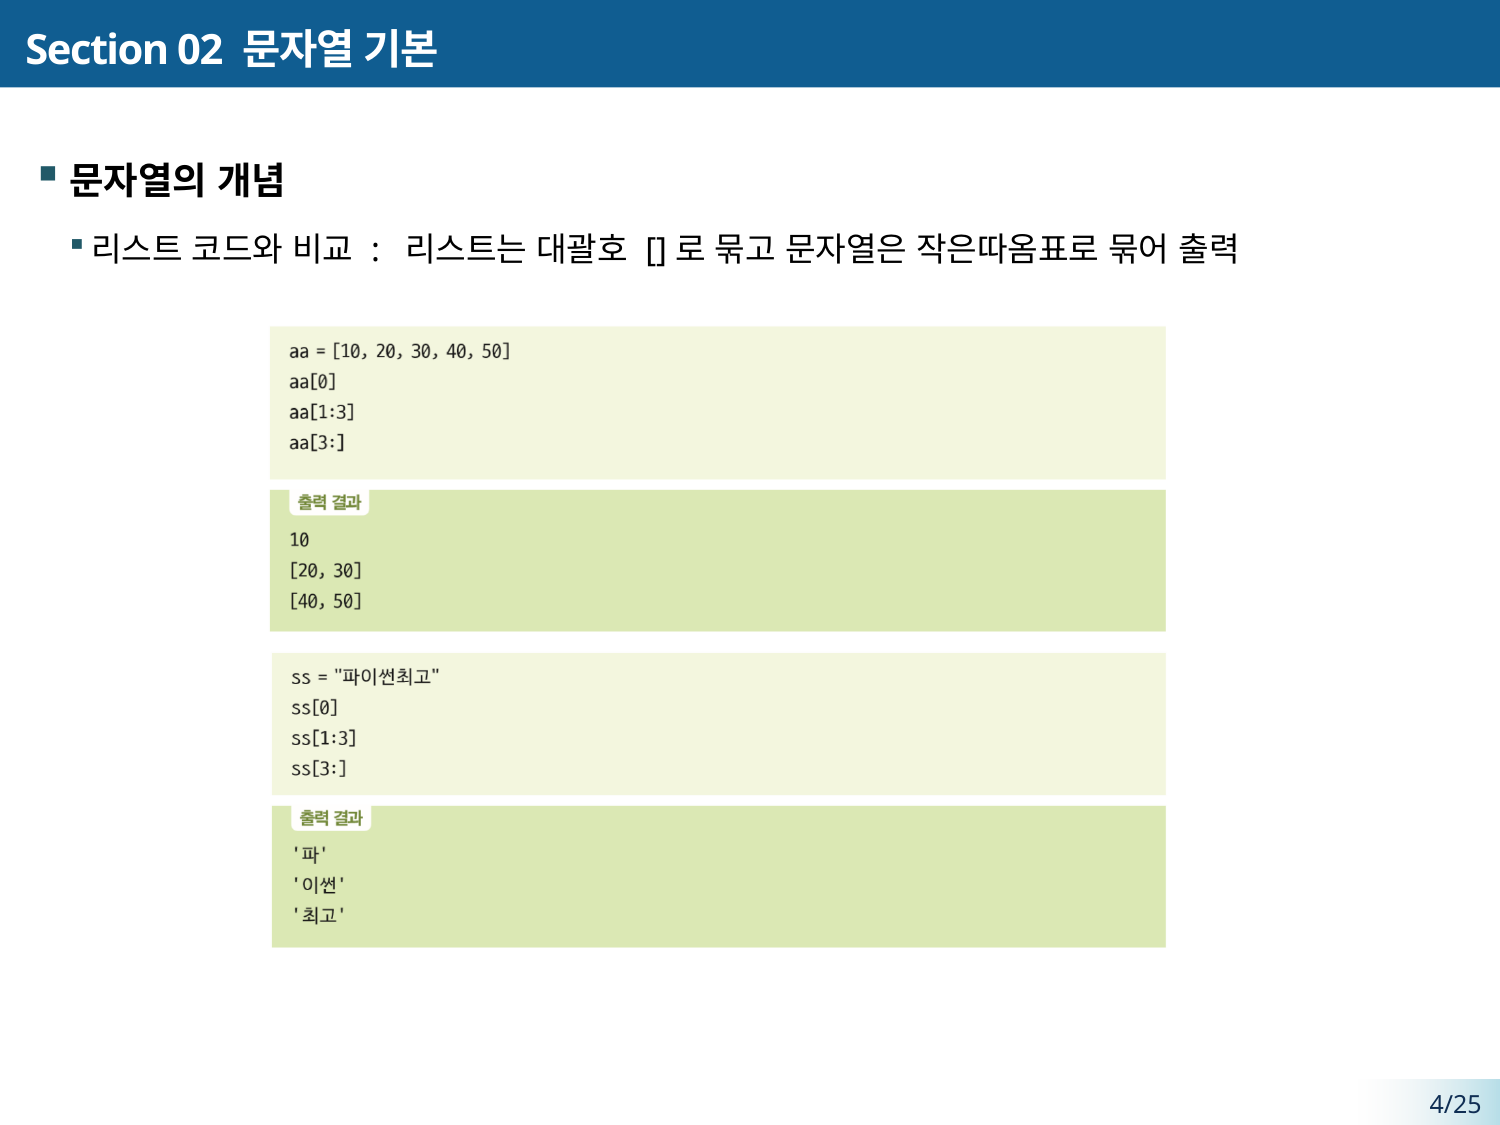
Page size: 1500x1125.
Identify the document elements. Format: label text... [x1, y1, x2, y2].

picture [268, 324, 1166, 632]
list 문자열의 개념 리스트 코드와 비교 : 리스트는 대괄호 []로 묶고 문자열은 작은따옴표로 묶어 출력 [10, 126, 1481, 1057]
title Section 02 문자열 기본 [10, 8, 1288, 87]
picture [270, 650, 1168, 950]
